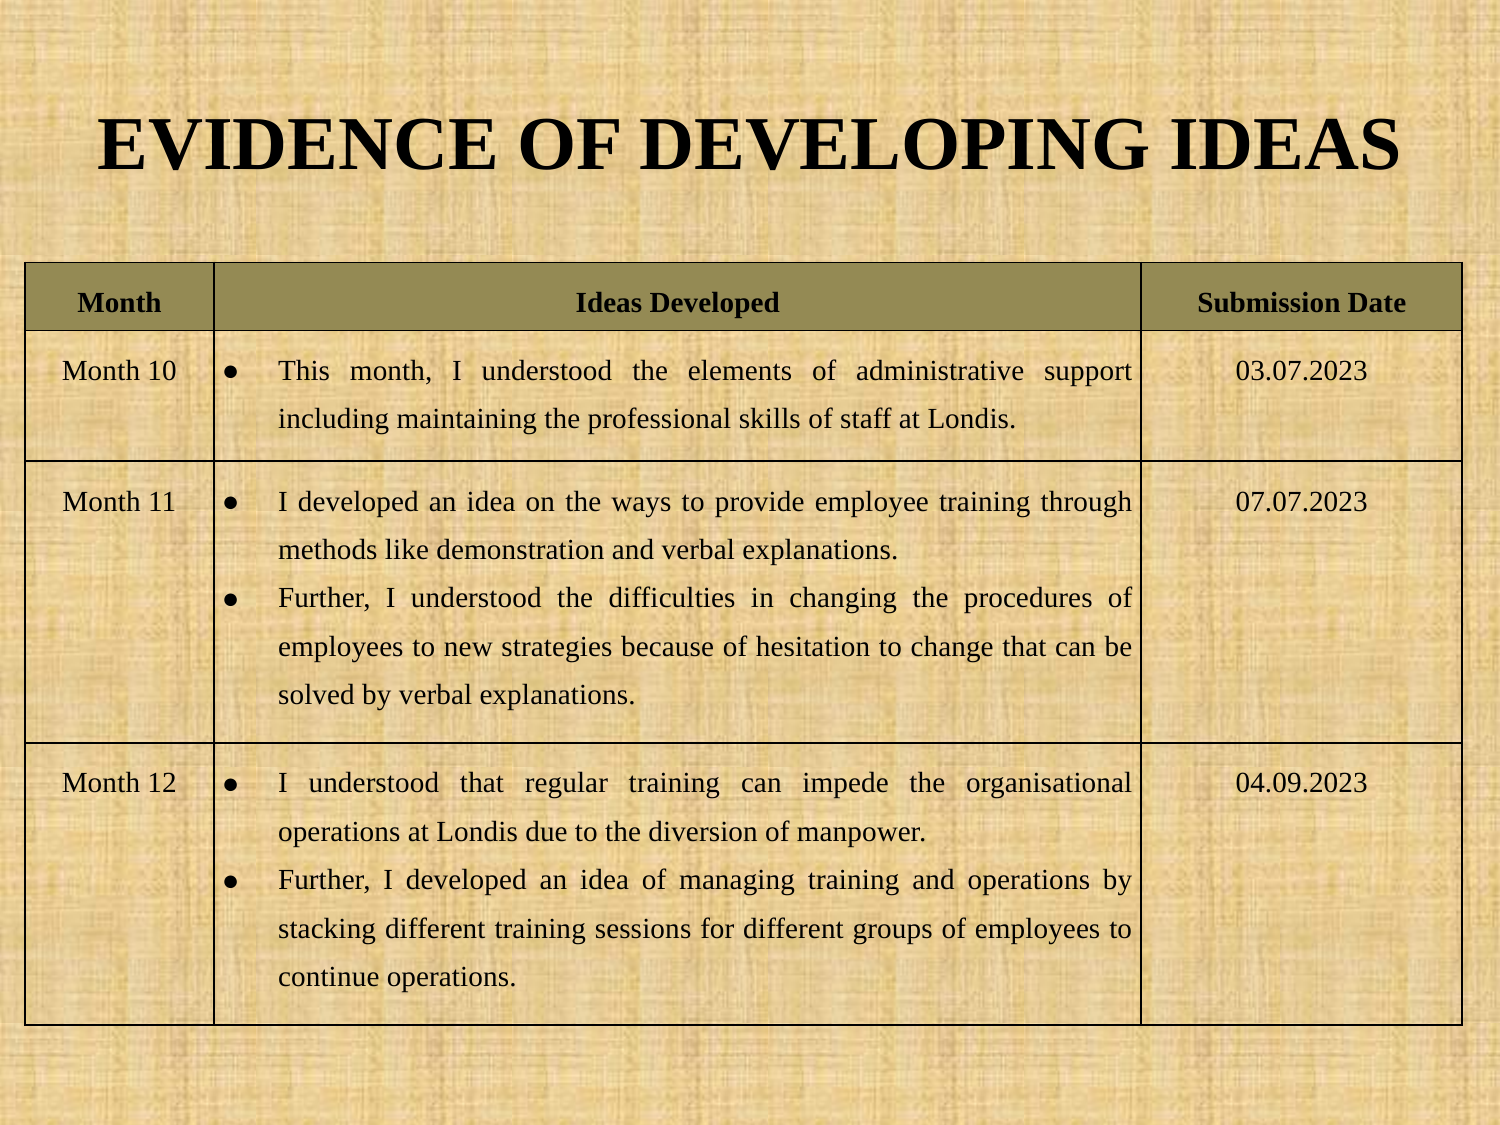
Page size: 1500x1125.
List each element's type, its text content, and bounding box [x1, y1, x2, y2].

table_cell 04.09.2023 [1142, 744, 1461, 1024]
table_cell 07.07.2023 [1142, 462, 1461, 742]
title EVIDENCE OF DEVELOPING IDEAS [75, 45, 1425, 233]
table_cell This month, I understood the elements of administrative support including maintaining the professional skills of staff at Londis. [215, 331, 1140, 460]
table_header Month [26, 263, 213, 330]
table_header Ideas Developed [215, 263, 1140, 330]
table_cell Month 12 [26, 744, 213, 1024]
table_cell 03.07.2023 [1142, 331, 1461, 460]
picture [0, 0, 1500, 1125]
table_cell Month 11 [26, 462, 213, 742]
table_cell Month 10 [26, 331, 213, 460]
table_cell I understood that regular training can impede the organisational operations at Londis due to the diversion of manpower. Further, I developed an idea of managing training and operations by stacking different training sessions for different groups of employees to continue operations. [215, 744, 1140, 1024]
table_header Submission Date [1142, 263, 1461, 330]
table_cell I developed an idea on the ways to provide employee training through methods like demonstration and verbal explanations. Further, I understood the difficulties in changing the procedures of employees to new strategies because of hesitation to change that can be solved by verbal explanations. [215, 462, 1140, 742]
